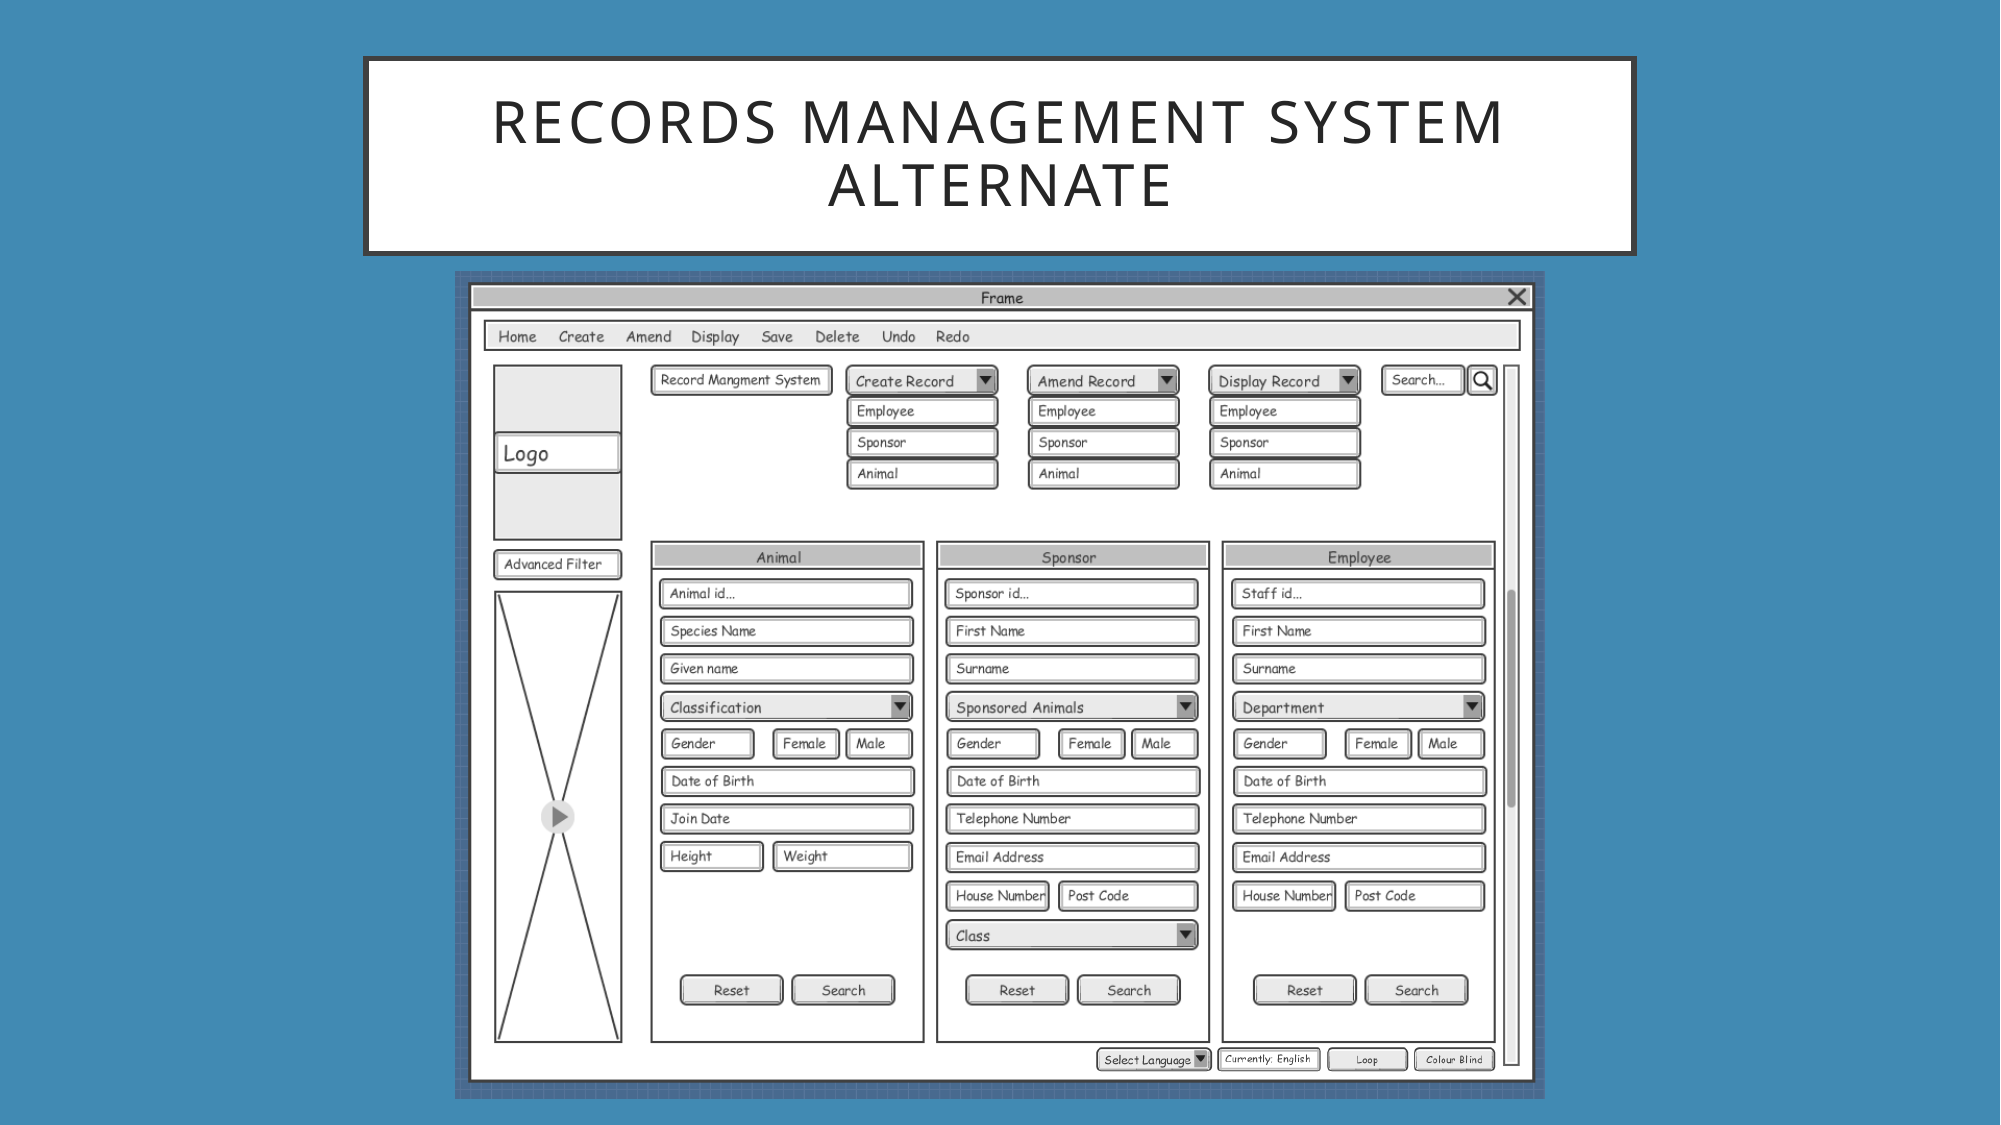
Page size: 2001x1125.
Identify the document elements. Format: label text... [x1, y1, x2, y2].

picture [454, 271, 1545, 1099]
title Records management system alternate [363, 56, 1637, 256]
